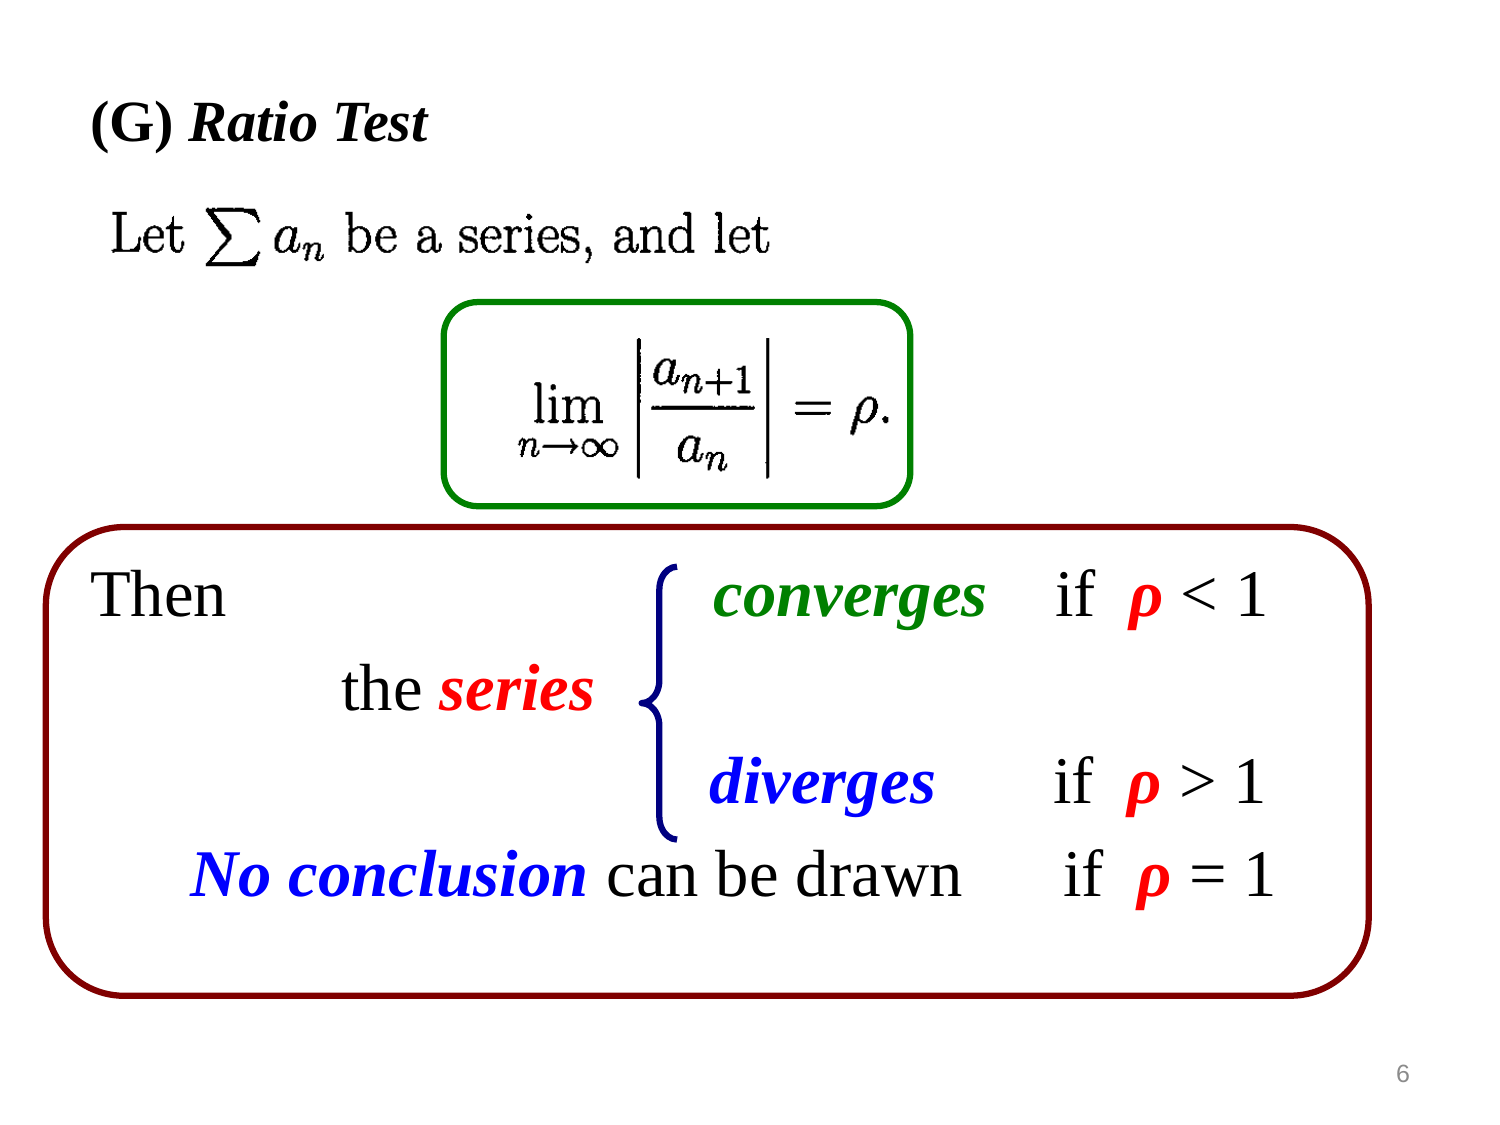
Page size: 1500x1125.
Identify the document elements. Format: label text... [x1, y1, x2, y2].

text_box [459, 501, 895, 507]
picture [94, 178, 913, 493]
slide_number 6 [1074, 1042, 1425, 1103]
title (G) Ratio Test [75, 45, 735, 191]
text_box [45, 527, 1369, 996]
list Then converges if ρ < 1 the series diverges if ρ > 1 No conclusion can be drawn if ρ = 1 [75, 262, 1425, 1005]
